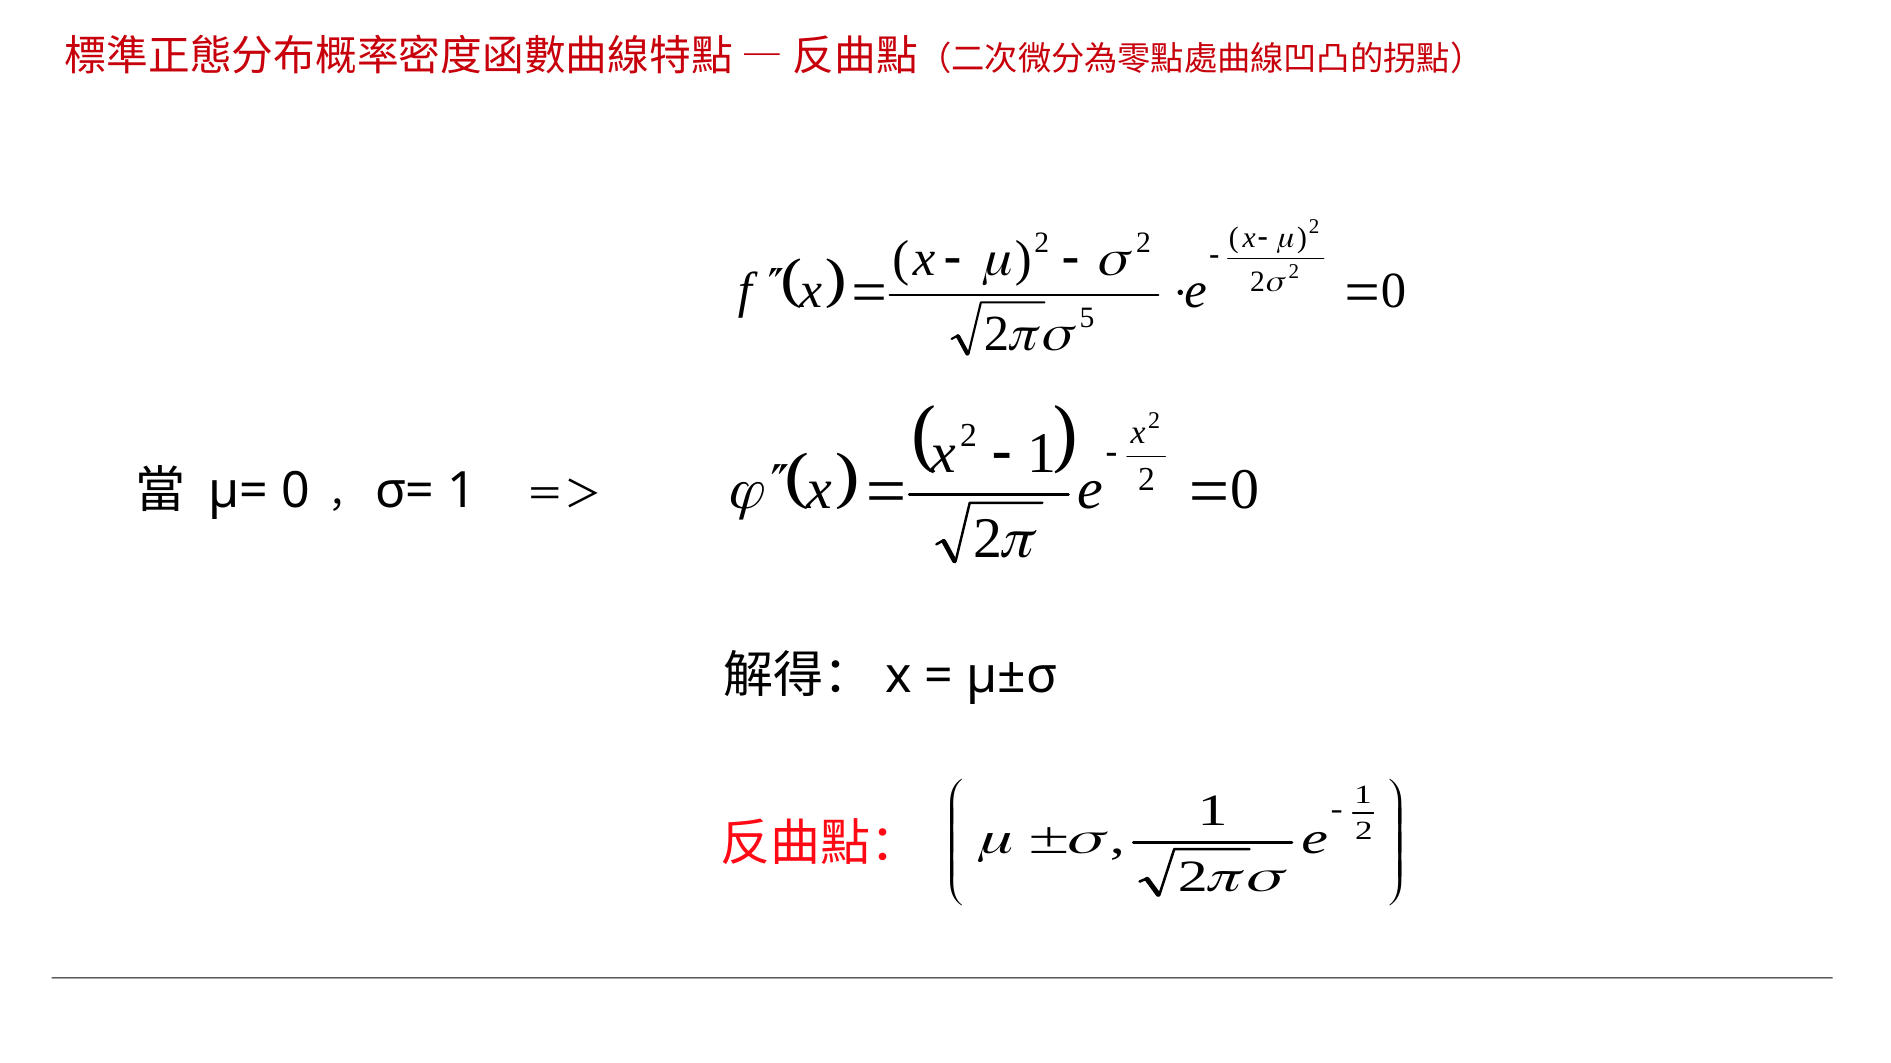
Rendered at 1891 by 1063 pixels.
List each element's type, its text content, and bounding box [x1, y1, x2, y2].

title 標準正態分布概率密度函數曲線特點 — 反曲點（二次微分為零點處曲線凹凸的拐點） [49, 7, 1524, 100]
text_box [120, 206, 1419, 914]
